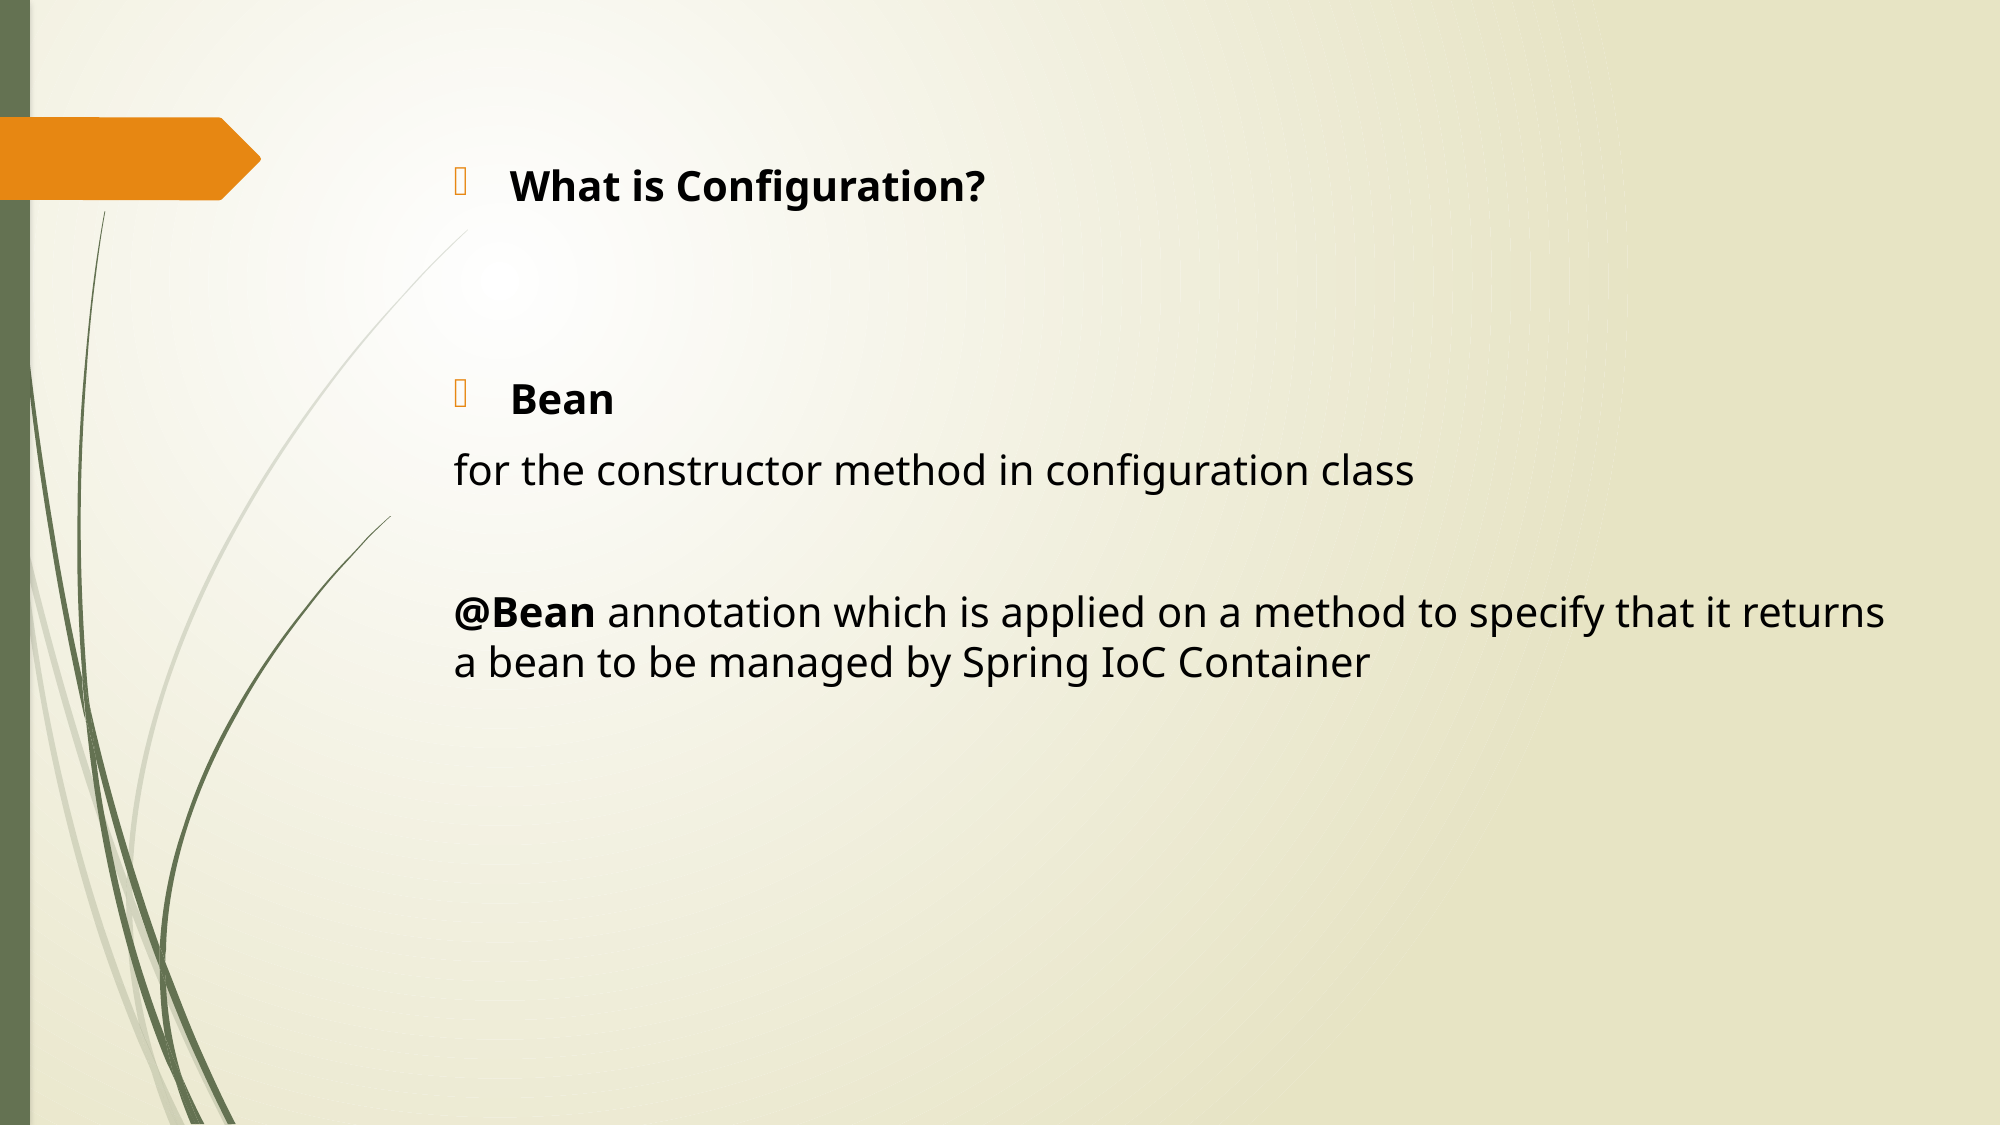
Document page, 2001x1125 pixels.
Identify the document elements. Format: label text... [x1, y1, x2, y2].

list What is Configuration? Bean for the constructor method in configuration class @Bean annotation which is applied on a method to specify that it returns a bean to be managed by Spring IoC Container [438, 152, 1902, 970]
